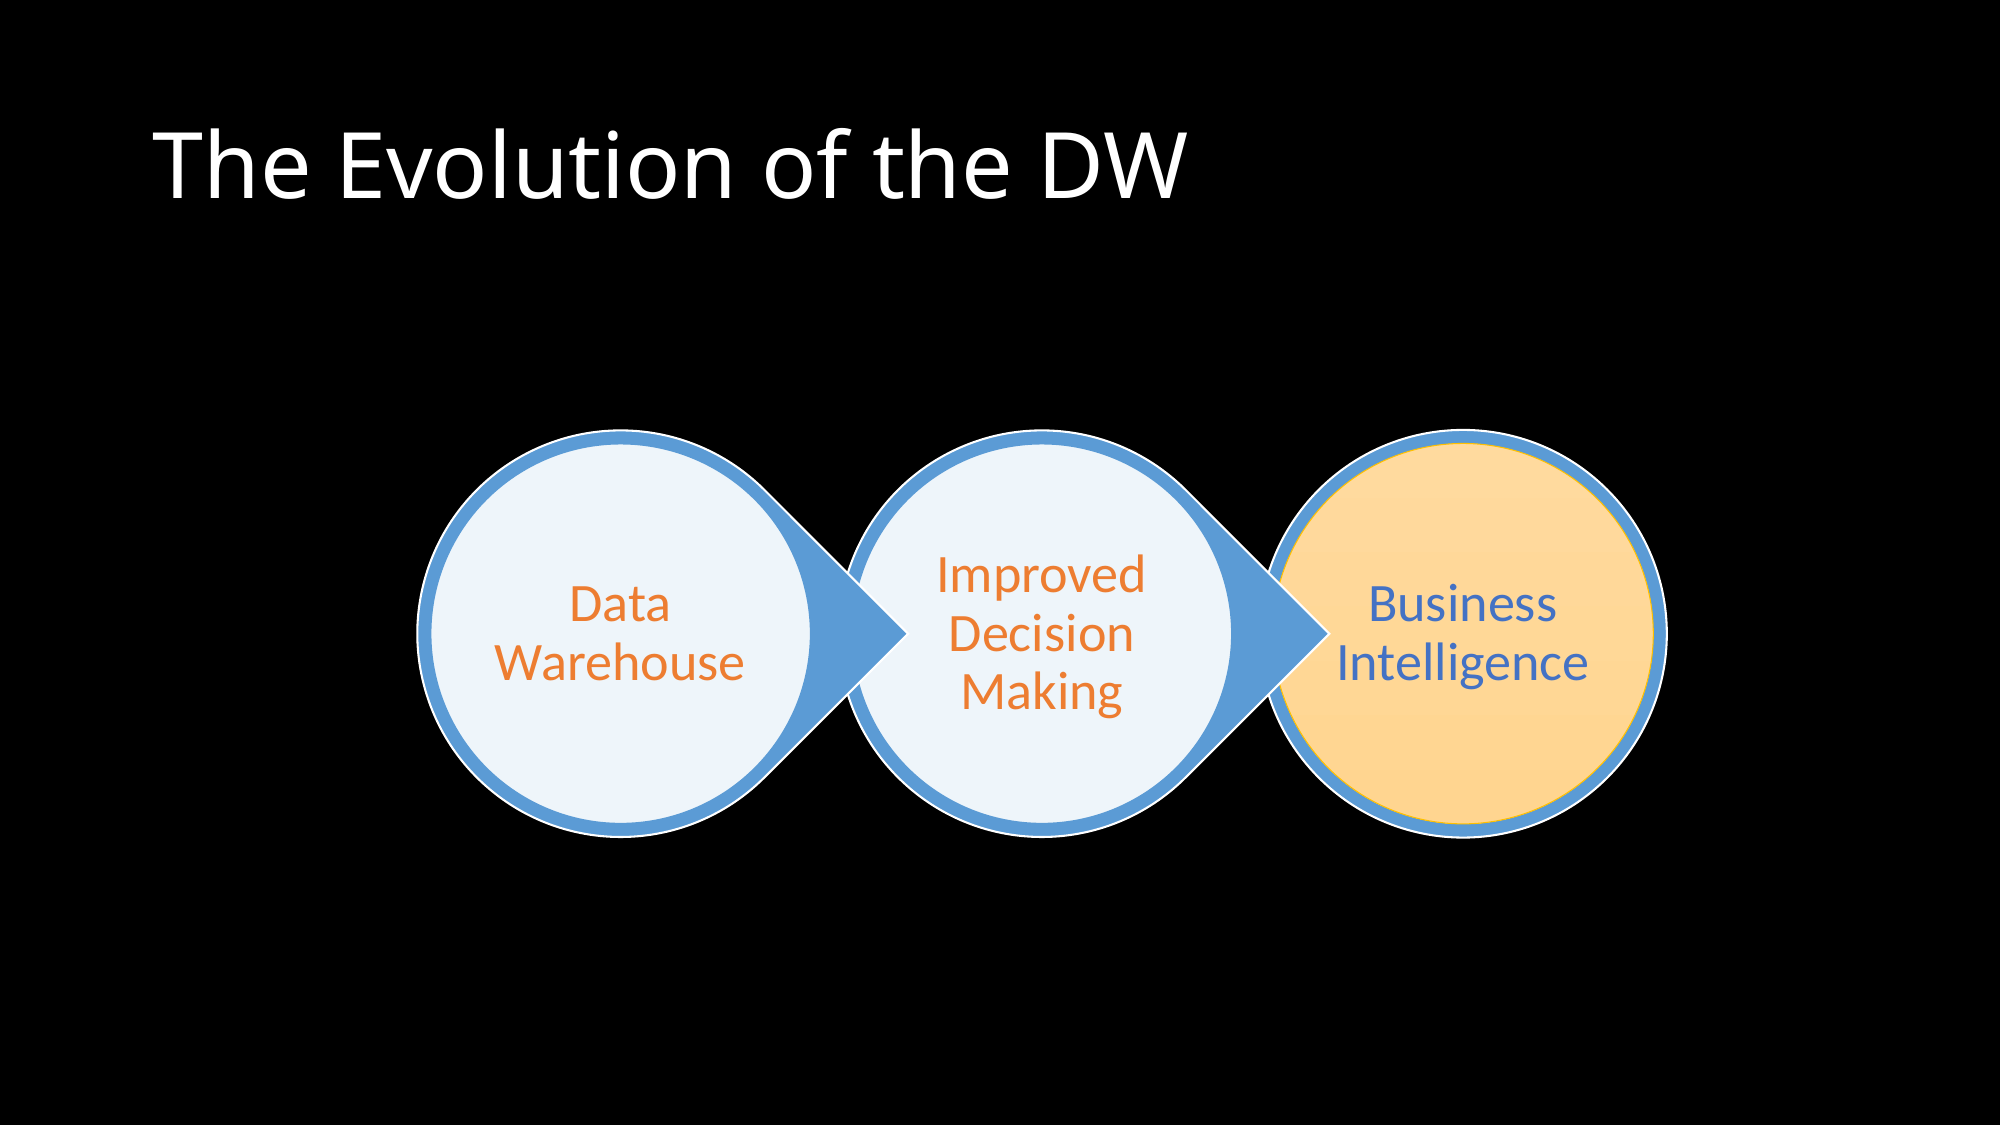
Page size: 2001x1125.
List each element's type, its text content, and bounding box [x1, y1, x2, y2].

title The Evolution of the DW [137, 59, 1863, 278]
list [324, 262, 1675, 1005]
